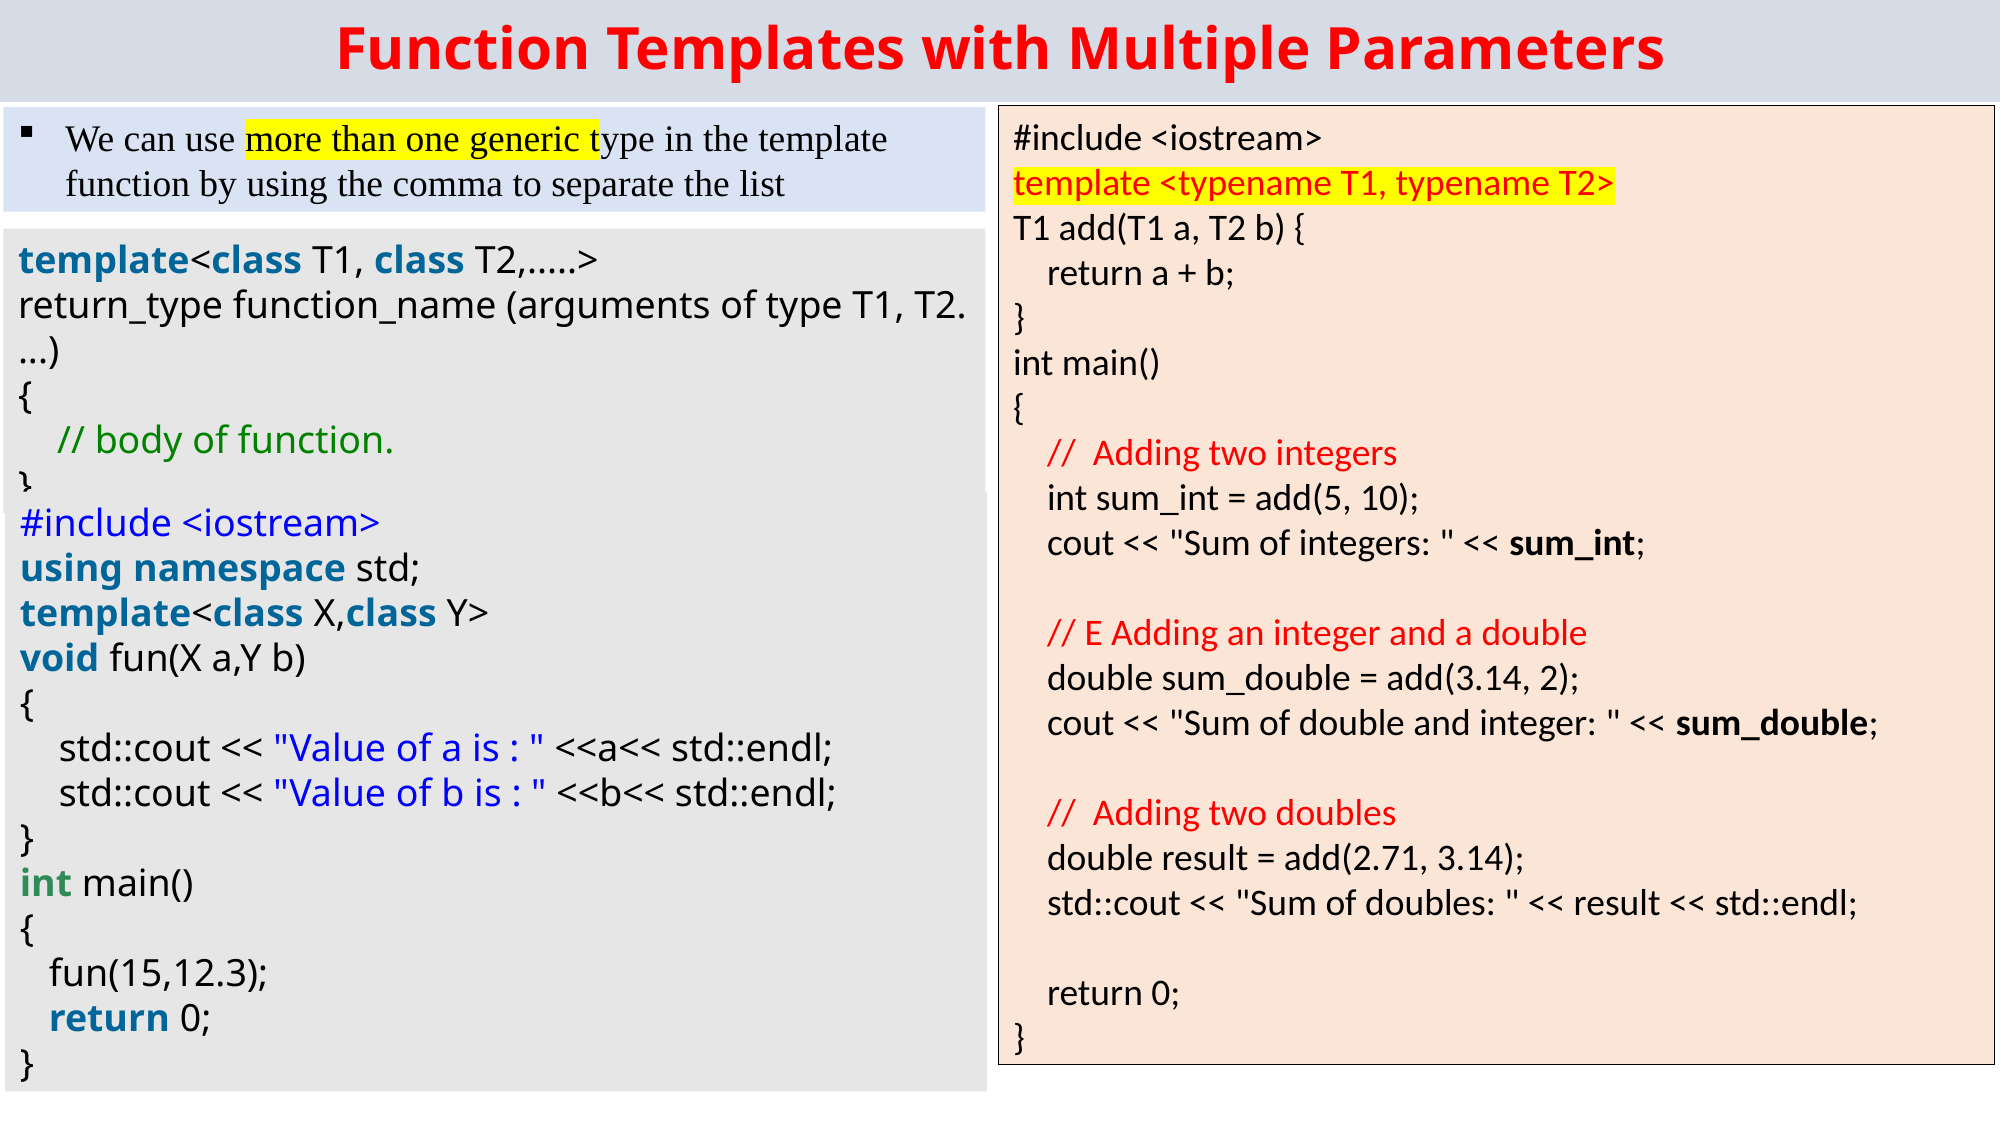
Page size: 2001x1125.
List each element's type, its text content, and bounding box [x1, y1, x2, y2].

text_box We can use more than one generic type in the template function by using the comma to separate the list [3, 107, 986, 212]
text_box #include <iostream> template <typename T1, typename T2> T1 add(T1 a, T2 b) { return a + b; } int main() { // Adding two integers int sum_int = add(5, 10); cout << "Sum of integers: " << sum_int; // E Adding an integer and a double double sum_double = add(3.14, 2); cout << "Sum of double and integer: " << sum_double; // Adding two doubles double result = add(2.71, 3.14); std::cout << "Sum of doubles: " << result << std::endl; return 0; } [998, 105, 1995, 1065]
text_box #include <iostream> using namespace std; template<class X,class Y> void fun(X a,Y b) { std::cout << "Value of a is : " <<a<< std::endl; std::cout << "Value of b is : " <<b<< std::endl; } int main() { fun(15,12.3); return 0; } [5, 491, 987, 1092]
title Function Templates with Multiple Parameters [0, 0, 2000, 102]
text_box template<class T1, class T2,.....> return_type function_name (arguments of type T1, T2....) { // body of function. } [3, 228, 986, 514]
